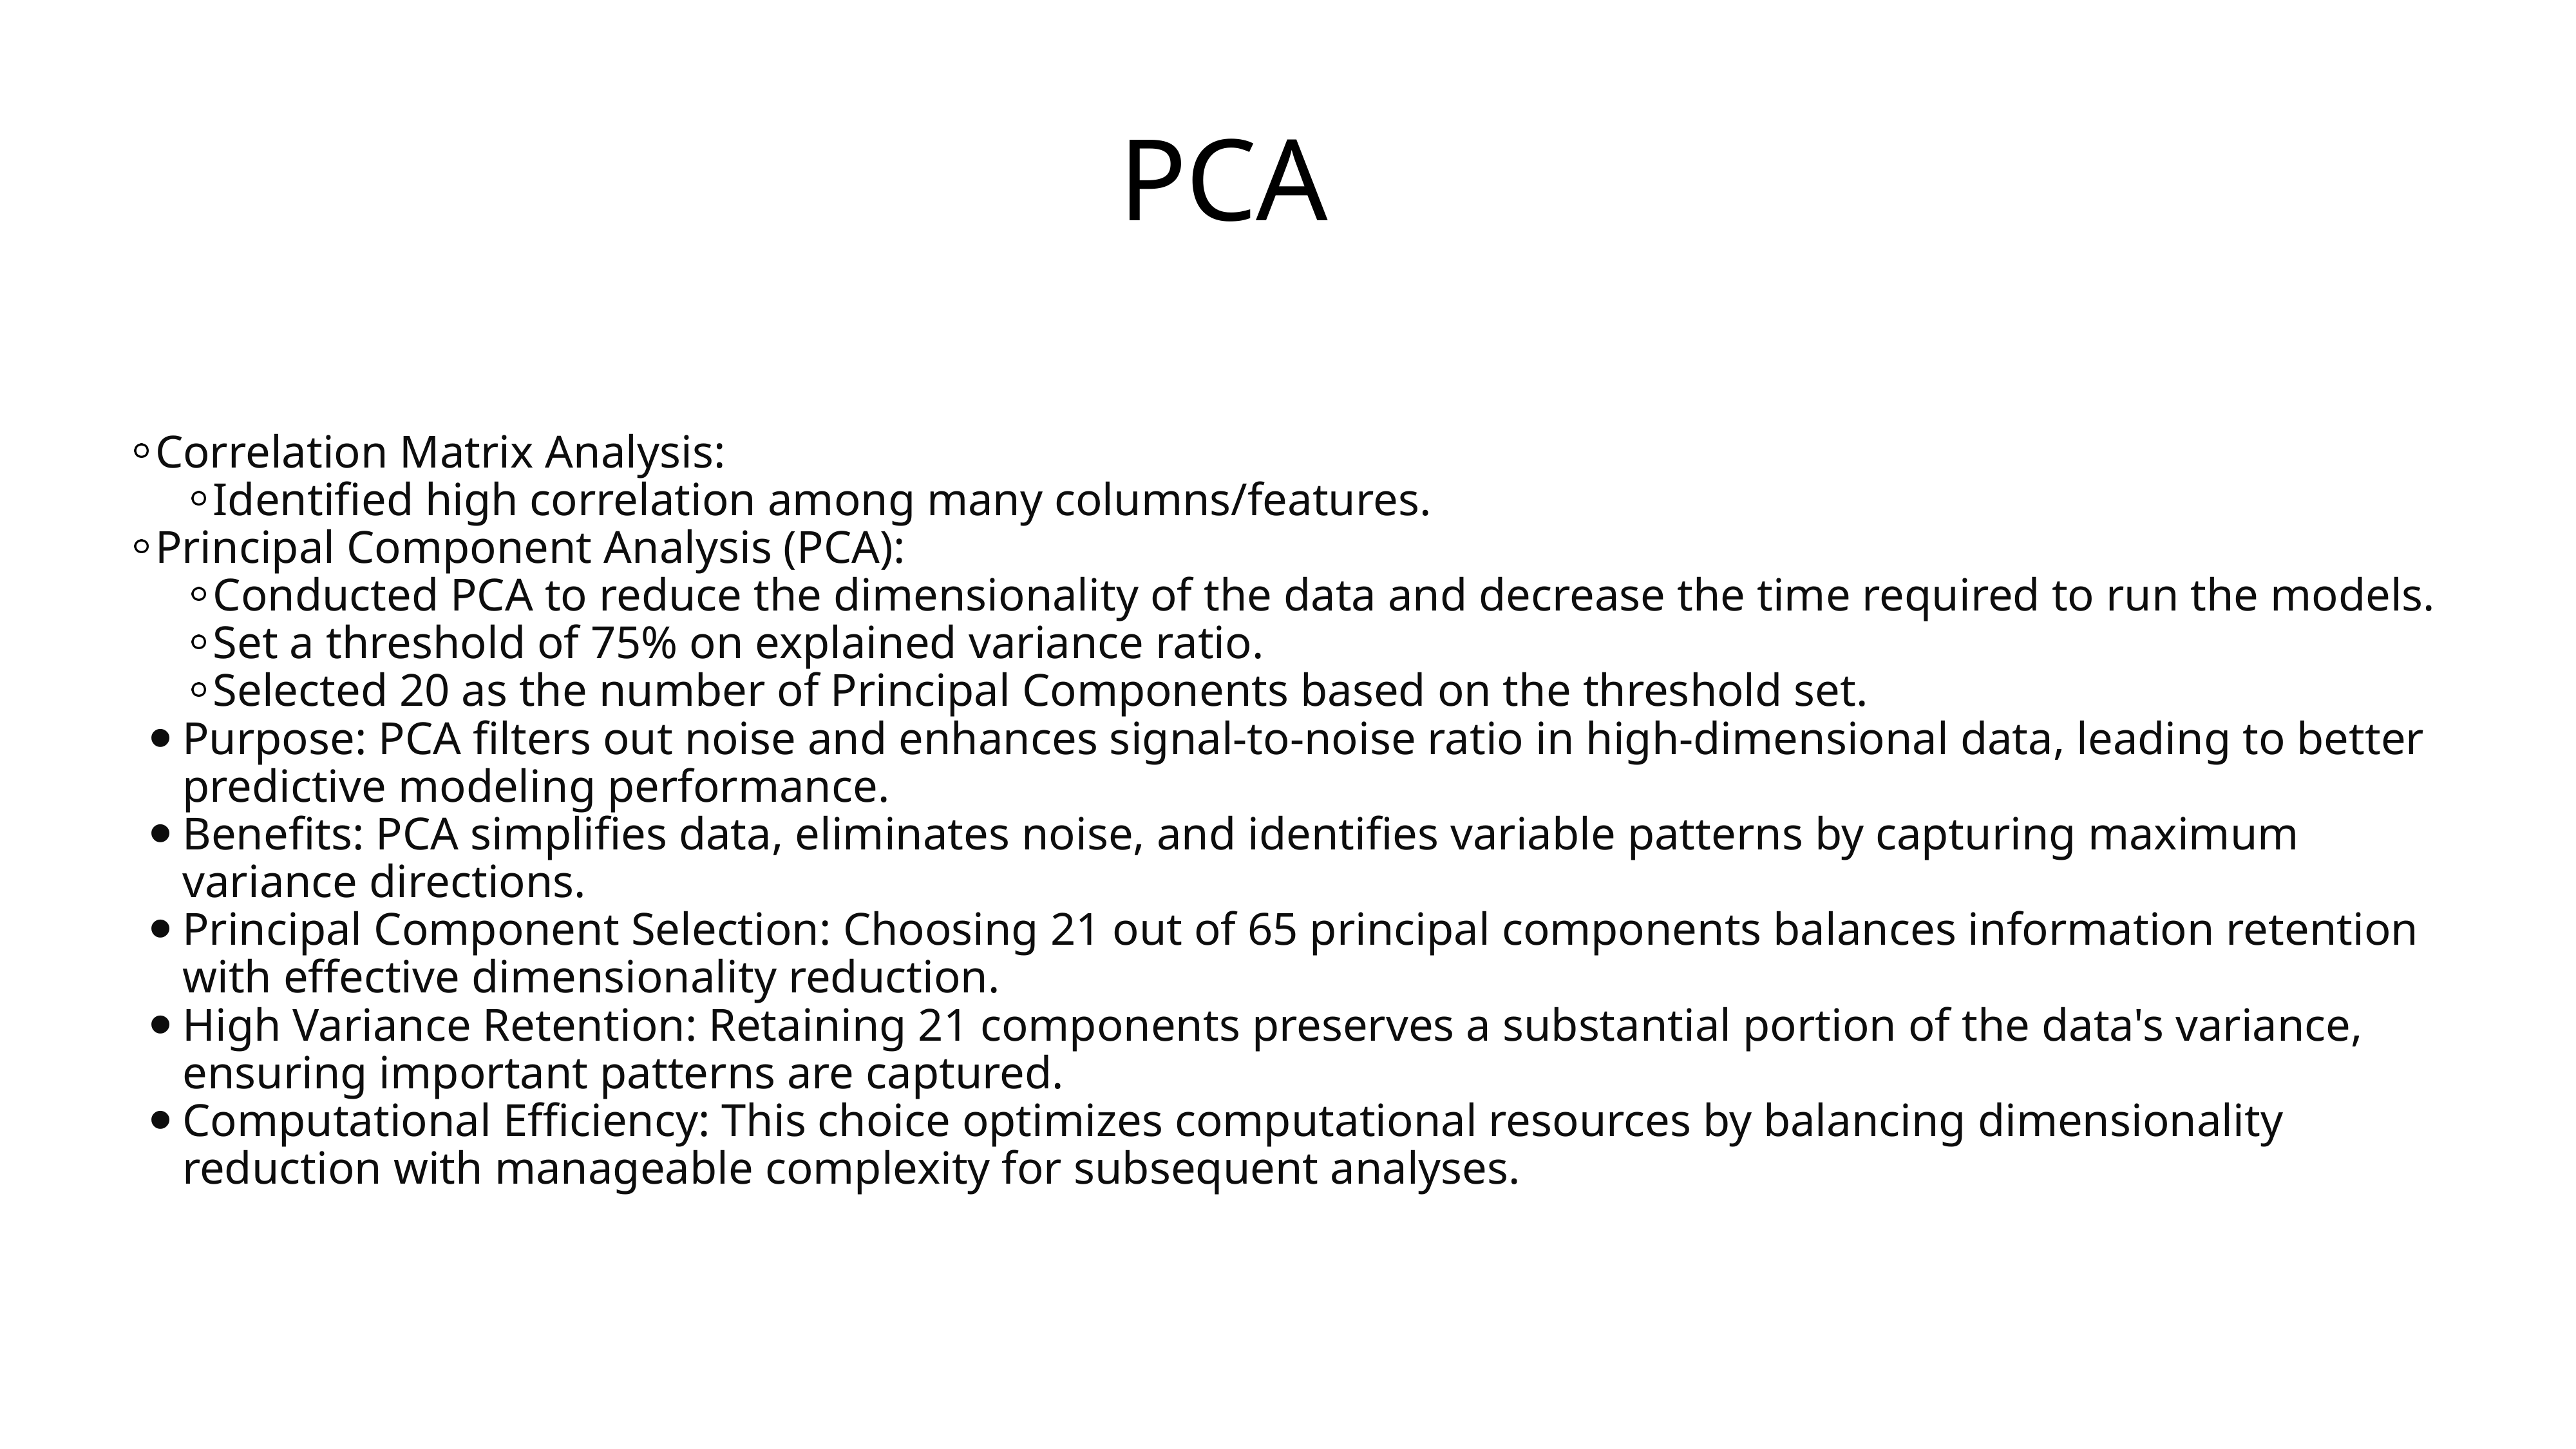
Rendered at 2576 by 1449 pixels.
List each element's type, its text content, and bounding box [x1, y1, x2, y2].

picture [134, 539, 149, 553]
picture [134, 443, 149, 458]
picture [191, 682, 206, 697]
list Correlation Matrix Analysis: Identified high correlation among many columns/features. Principal Component Analysis (PCA): Conducted PCA to reduce the dimensionality of the data and decrease the time required to run the models. Set a threshold of 75% on explained variance ratio. Selected 20 as the number of Principal Components based on the threshold set. Purpose: PCA filters out noise and enhances signal-to-noise ratio in high-dimensional data, leading to better predictive modeling performance. Benefits: PCA simplifies data, eliminates noise, and identifies variable patterns by capturing maximum variance directions. Principal Component Selection: Choosing 21 out of 65 principal components balances information retention with effective dimensionality reduction. High Variance Retention: Retaining 21 components preserves a substantial portion of the data's variance, ensuring important patterns are captured. Computational Efficiency: This choice optimizes computational resources by balancing dimensionality reduction with manageable complexity for subsequent analyses. [128, 423, 2448, 1321]
picture [191, 634, 206, 649]
title PCA [78, 128, 2398, 312]
picture [191, 491, 206, 506]
picture [191, 587, 206, 601]
